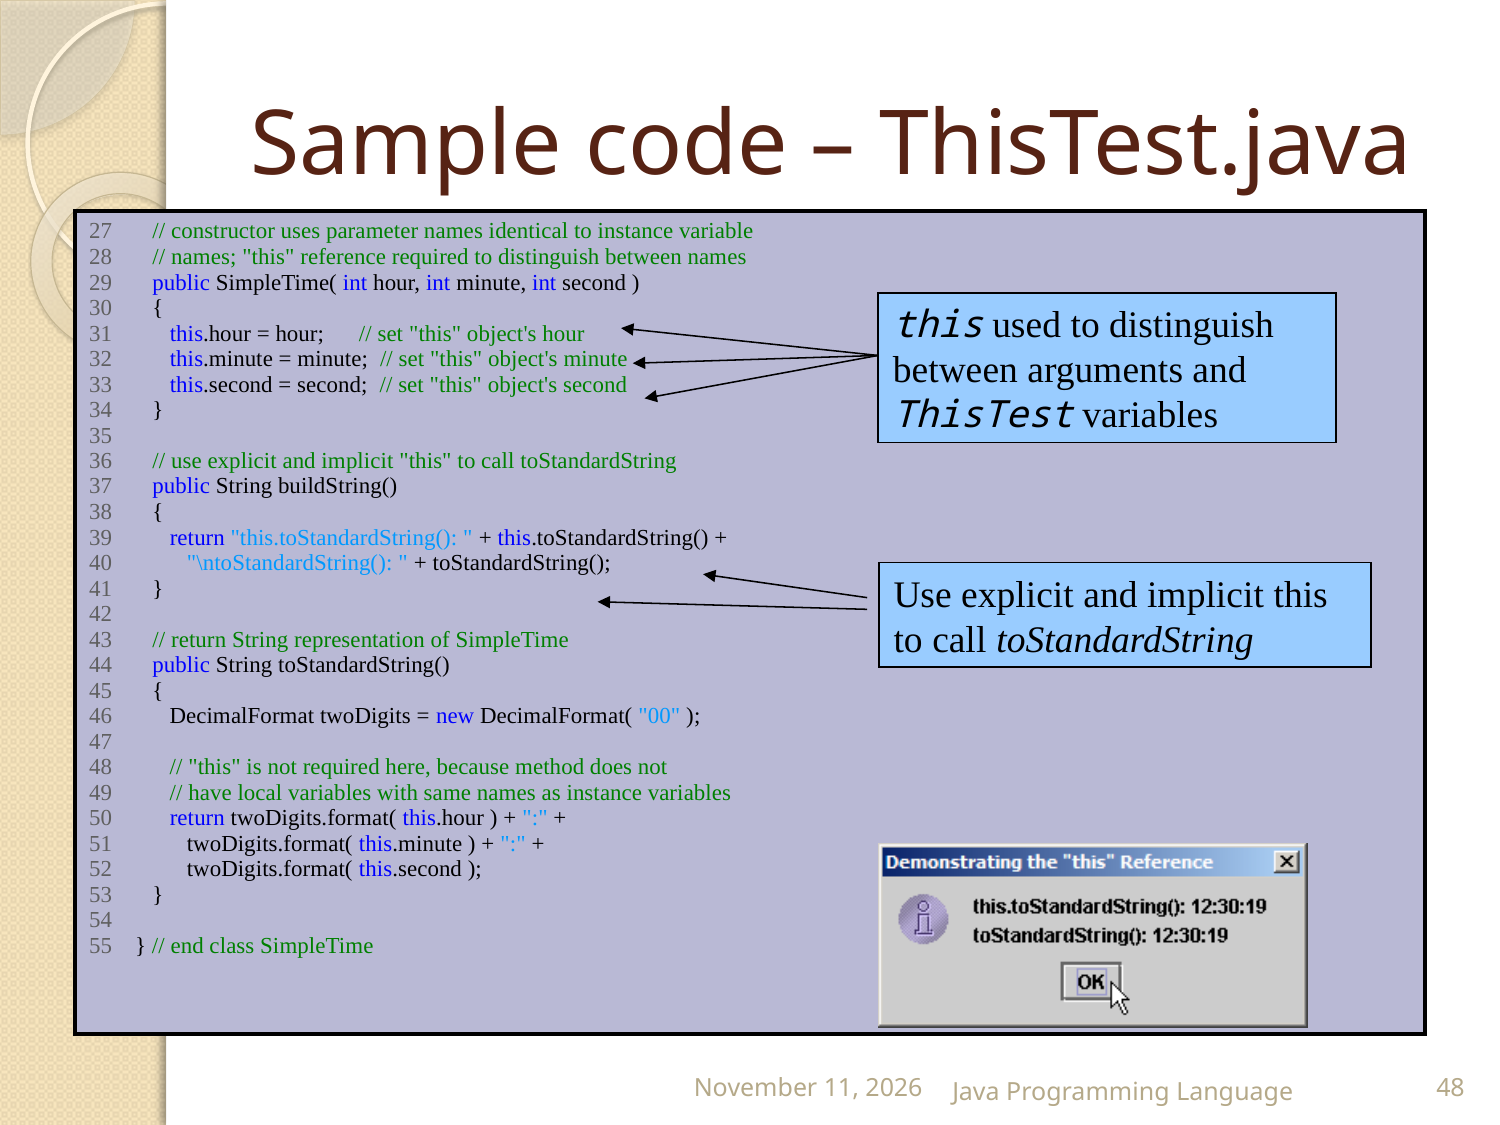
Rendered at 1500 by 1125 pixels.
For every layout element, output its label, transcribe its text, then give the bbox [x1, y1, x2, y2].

table_header 27 // constructor uses parameter names identical to instance variable 28 // names; "this" reference required to distinguish between names 29 public SimpleTime( int hour, int minute, int second ) 30 { 31 this.hour = hour; // set "this" object's hour 32 this.minute = minute; // set "this" object's minute 33 this.second = second; // set "this" object's second 34 } 35 36 // use explicit and implicit "this" to call toStandardString 37 public String buildString() 38 { 39 return "this.toStandardString(): " + this.toStandardString() + 40 "\ntoStandardString(): " + toStandardString(); 41 } 42 43 // return String representation of SimpleTime 44 public String toStandardString() 45 { 46 DecimalFormat twoDigits = new DecimalFormat( "00" ); 47 48 // "this" is not required here, because method does not 49 // have local variables with same names as instance variables 50 return twoDigits.format( this.hour ) + ":" + 51 twoDigits.format( this.minute ) + ":" + 52 twoDigits.format( this.second ); 53 } 54 55 } // end class SimpleTime [77, 213, 1423, 1032]
title Sample code – ThisTest.java [235, 45, 1466, 233]
picture [878, 843, 1309, 1029]
footer Java Programming Language [937, 1036, 1413, 1113]
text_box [597, 562, 1372, 669]
slide_number 48 [1413, 1034, 1488, 1113]
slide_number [587, 1036, 937, 1113]
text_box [620, 292, 1337, 445]
